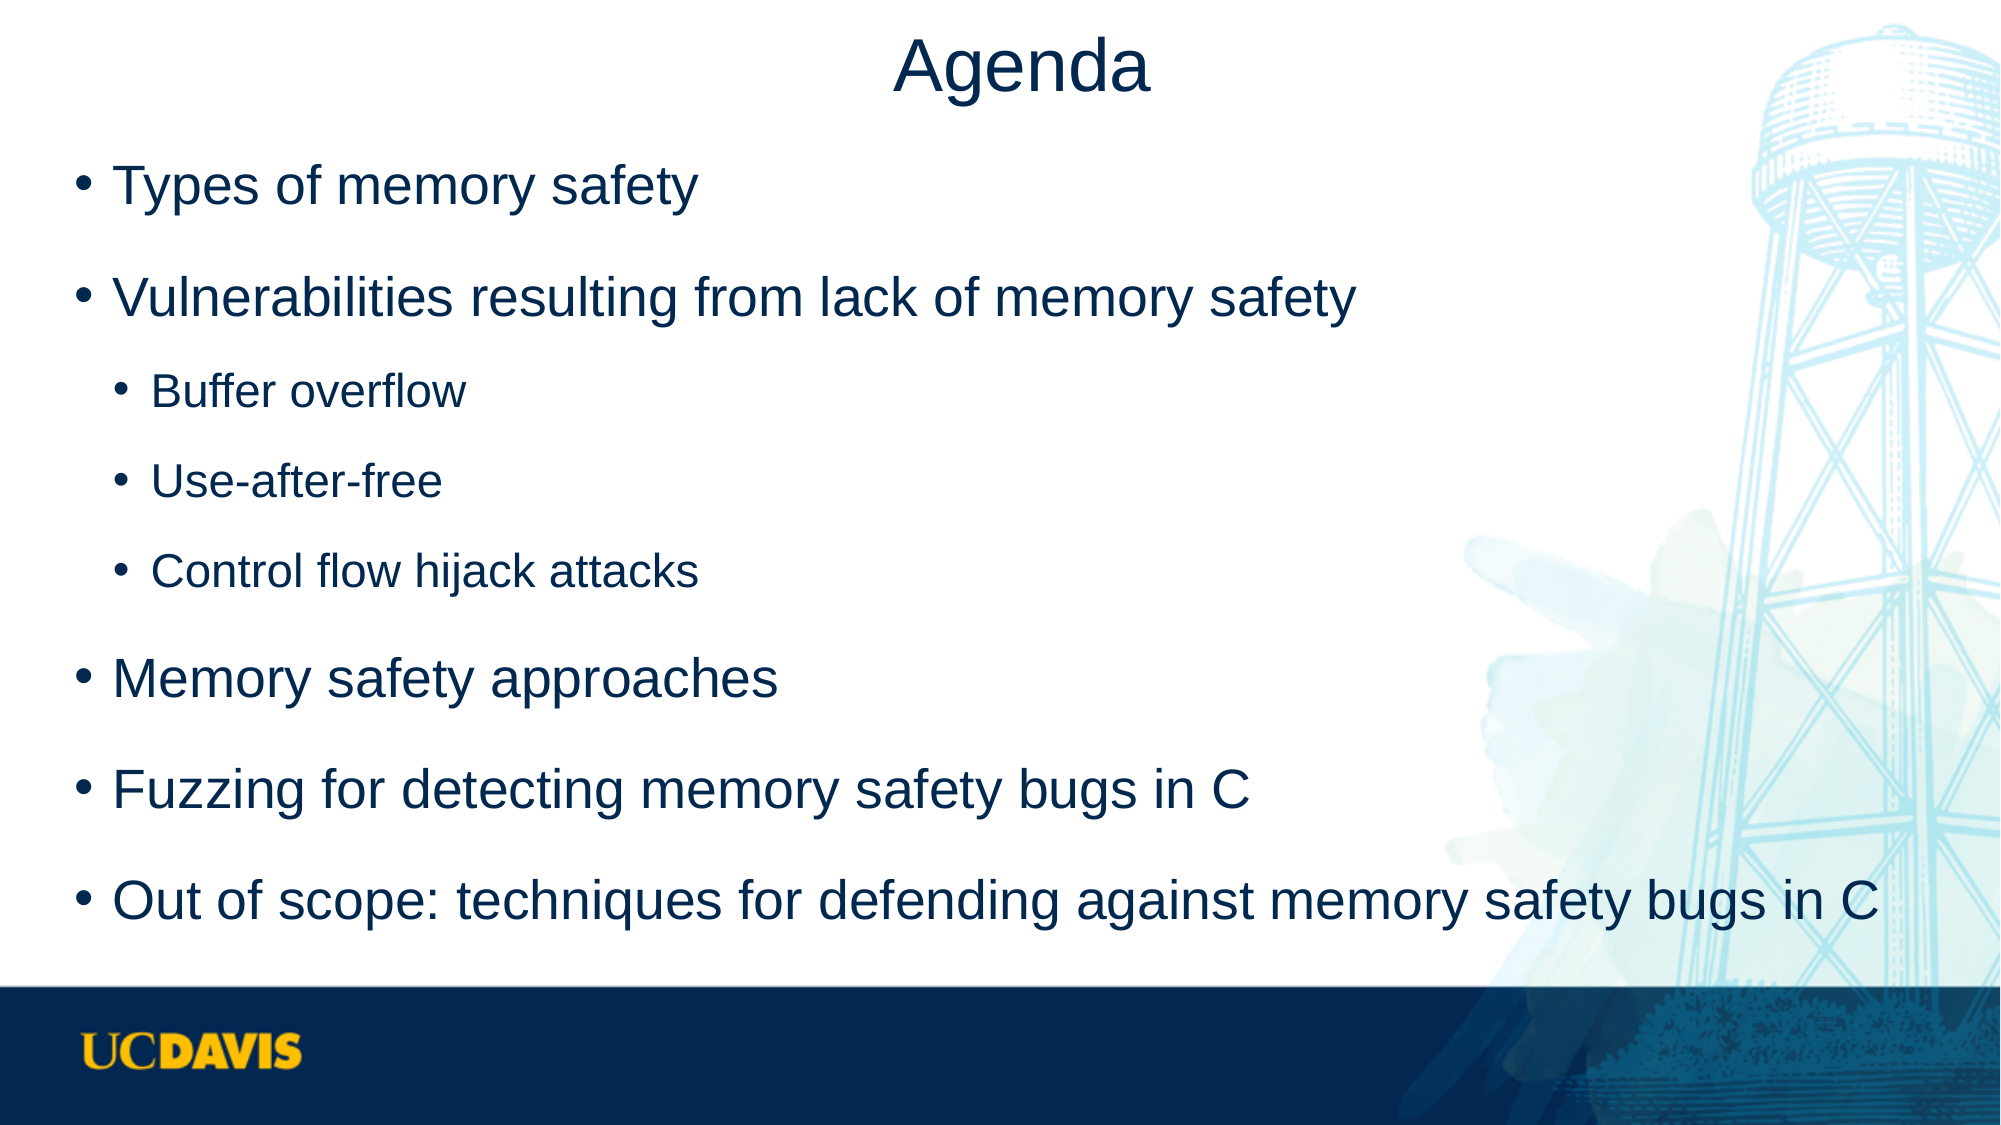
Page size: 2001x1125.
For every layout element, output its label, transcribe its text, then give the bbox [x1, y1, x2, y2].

picture [0, 0, 2001, 1125]
list Types of memory safety Vulnerabilities resulting from lack of memory safety Buffer overflow Use-after-free Control flow hijack attacks Memory safety approaches Fuzzing for detecting memory safety bugs in C Out of scope: techniques for defending against memory safety bugs in C [59, 128, 1938, 985]
title Agenda [0, 0, 2000, 115]
